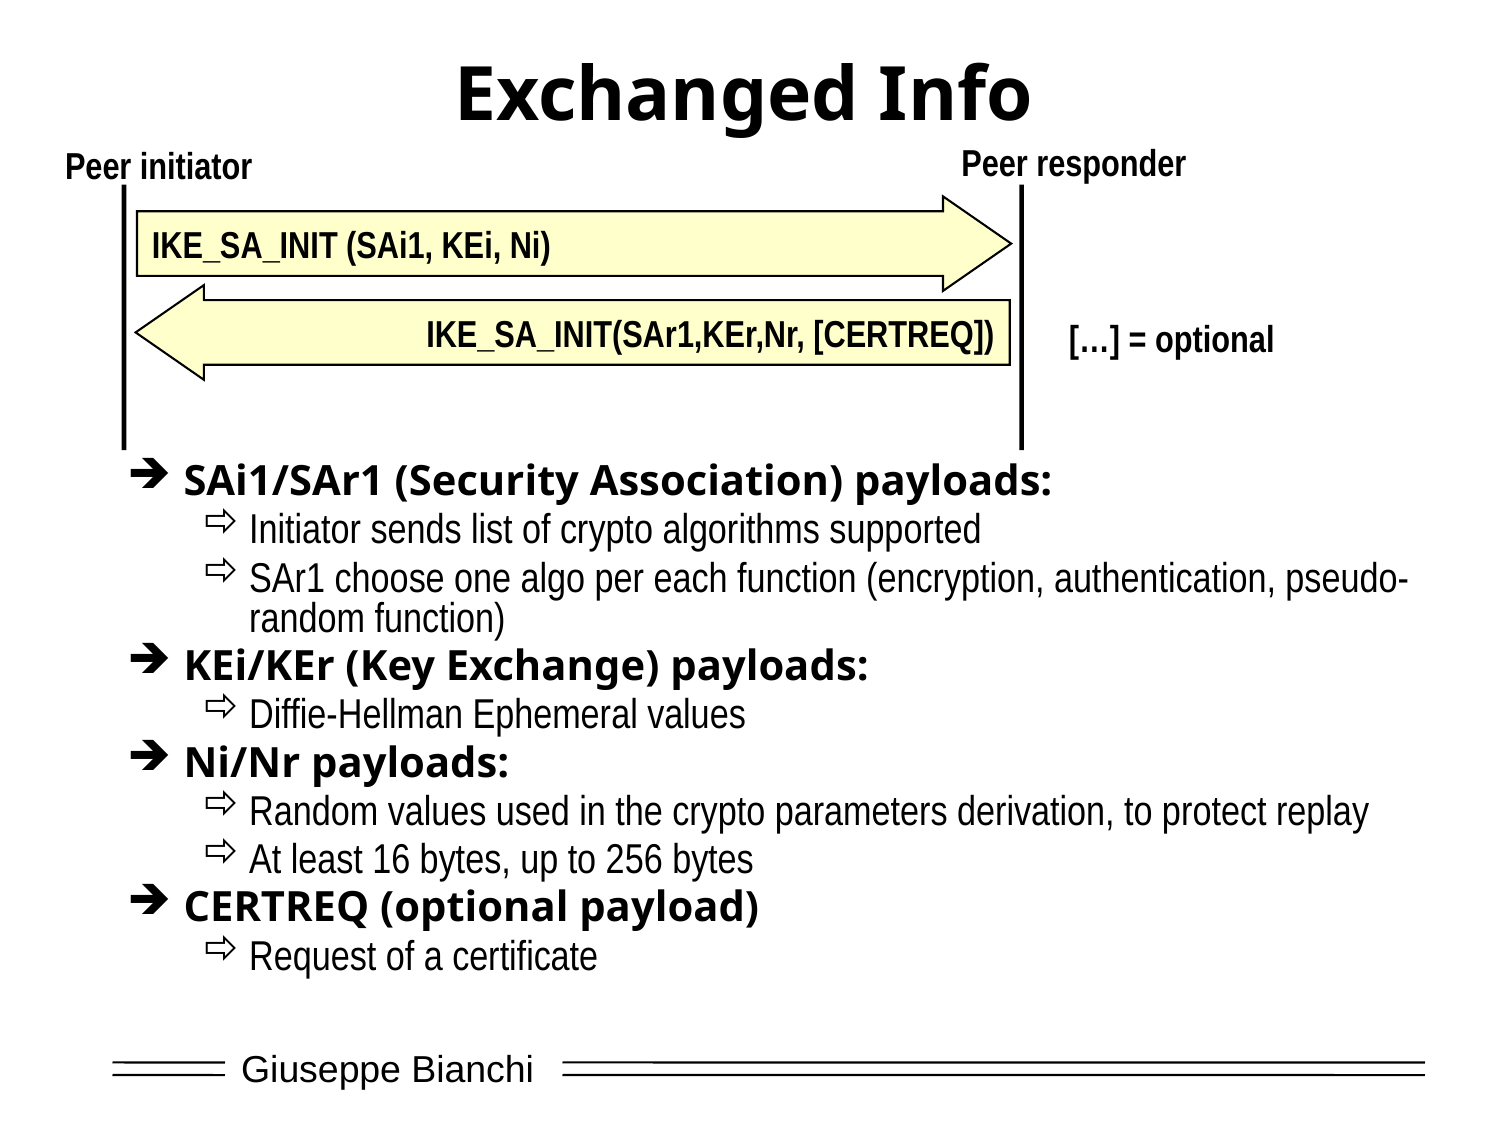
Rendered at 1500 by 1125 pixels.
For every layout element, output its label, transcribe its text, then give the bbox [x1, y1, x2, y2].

text_box […] = optional [1054, 307, 1290, 368]
text_box IKE_SA_INIT(SAr1,KEr,Nr, [CERTREQ]) [135, 285, 1010, 380]
text_box IKE_SA_INIT (SAi1, KEi, Ni) [137, 196, 1012, 291]
title Exchanged Info [112, 36, 1376, 144]
text_box Peer responder [946, 131, 1202, 191]
text_box Peer initiator [50, 134, 268, 194]
list SAi1/SAr1 (Security Association) payloads: Initiator sends list of crypto algorithms supported SAr1 choose one algo per each function (encryption, authentication, pseudo-random function) KEi/KEr (Key Exchange) payloads: Diffie-Hellman Ephemeral values Ni/Nr payloads: Random values used in the crypto parameters derivation, to protect replay At least 16 bytes, up to 256 bytes CERTREQ (optional payload) Request of a certificate [112, 456, 1442, 1035]
